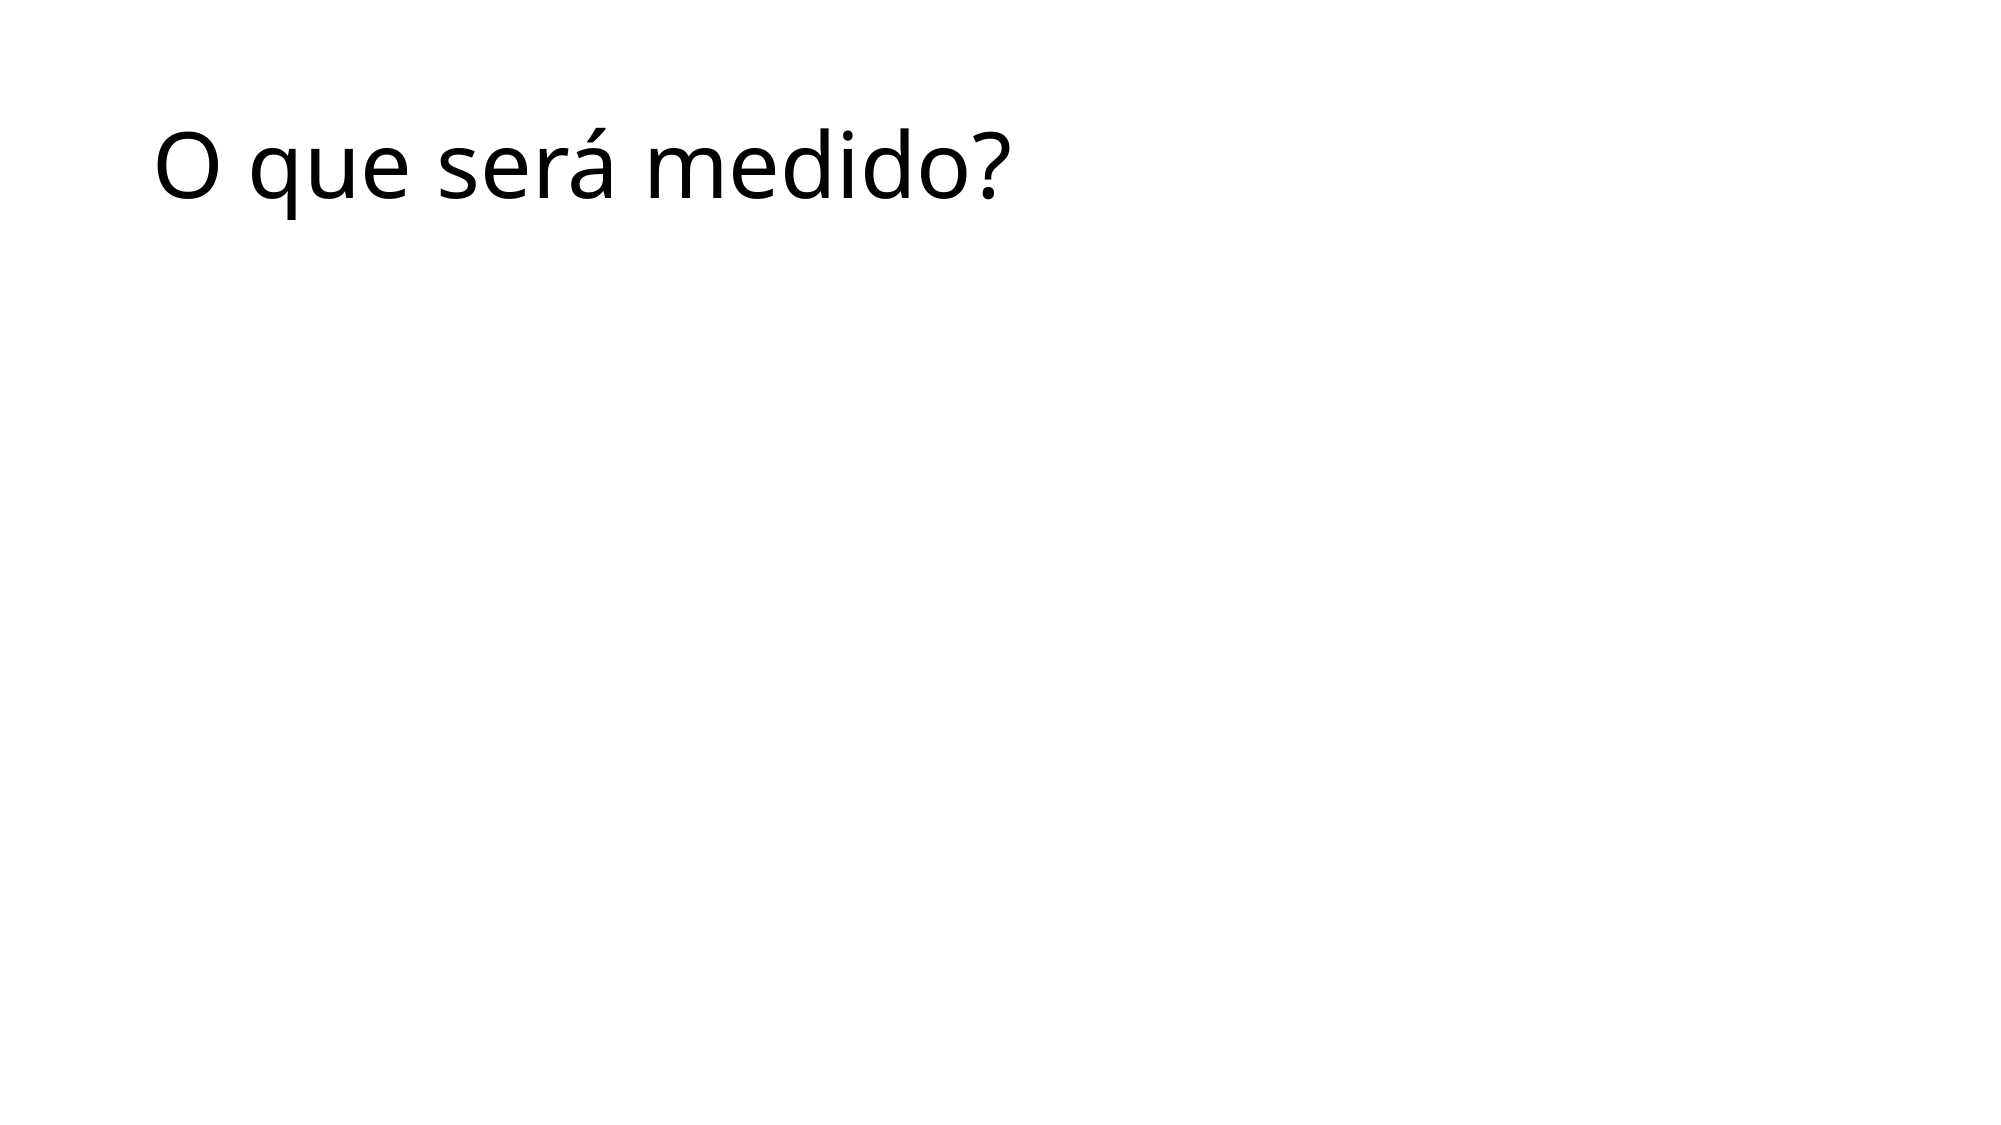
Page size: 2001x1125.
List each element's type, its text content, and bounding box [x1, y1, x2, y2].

title O que será medido? [137, 59, 1863, 278]
